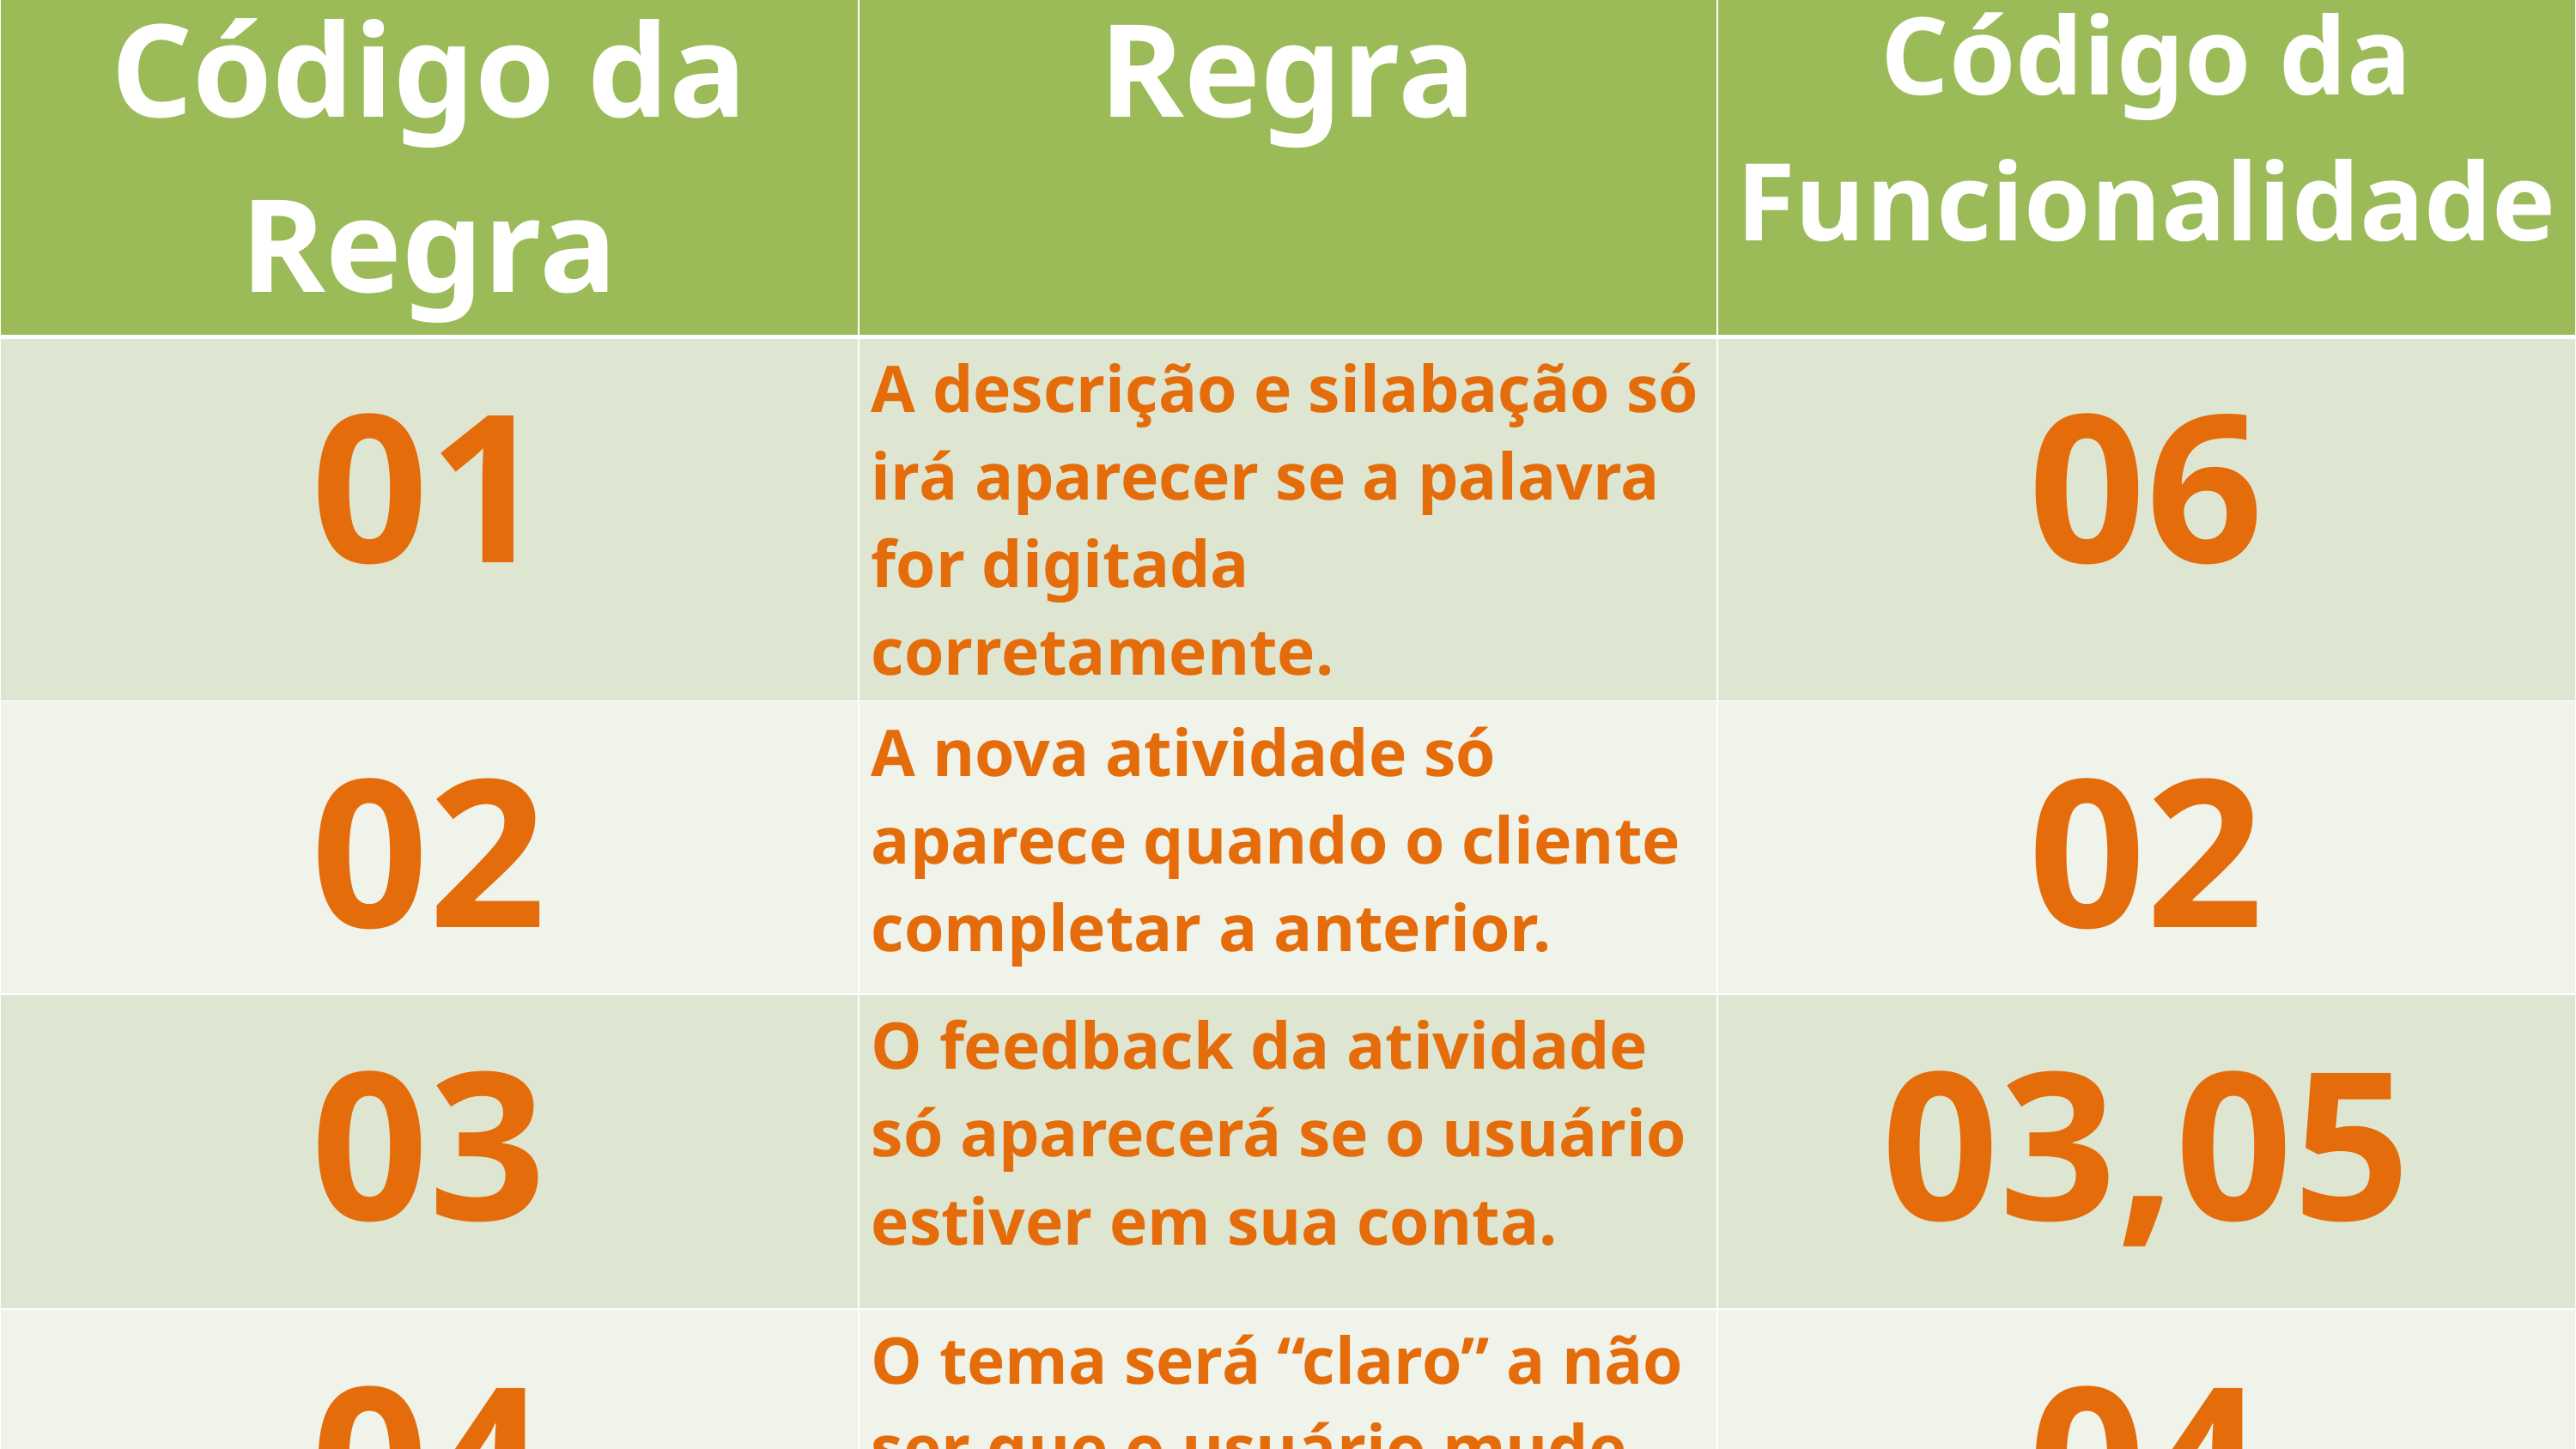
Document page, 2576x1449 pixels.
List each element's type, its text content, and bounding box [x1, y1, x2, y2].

table_cell 03,05 [1718, 995, 2575, 1308]
table_cell O tema será “claro” a não ser que o usuário mude isso pelas configurações. [860, 1310, 1716, 1449]
table_cell 01 [1, 339, 858, 700]
table_cell A nova atividade só aparece quando o cliente completar a anterior. [860, 701, 1716, 993]
table_cell 04 [1, 1310, 858, 1449]
table_cell A descrição e silabação só irá aparecer se a palavra for digitada corretamente. [860, 339, 1716, 700]
table_header Regra [860, 0, 1716, 335]
table_cell O feedback da atividade só aparecerá se o usuário estiver em sua conta. [860, 995, 1716, 1308]
table_cell 03 [1, 995, 858, 1308]
table_header Código da Regra [1, 0, 858, 335]
table_header Código da Funcionalidade [1718, 0, 2575, 335]
table_cell 02 [1718, 701, 2575, 993]
table_cell 02 [1, 701, 858, 993]
table_cell 06 [1718, 339, 2575, 700]
table_cell 04 [1718, 1310, 2575, 1449]
